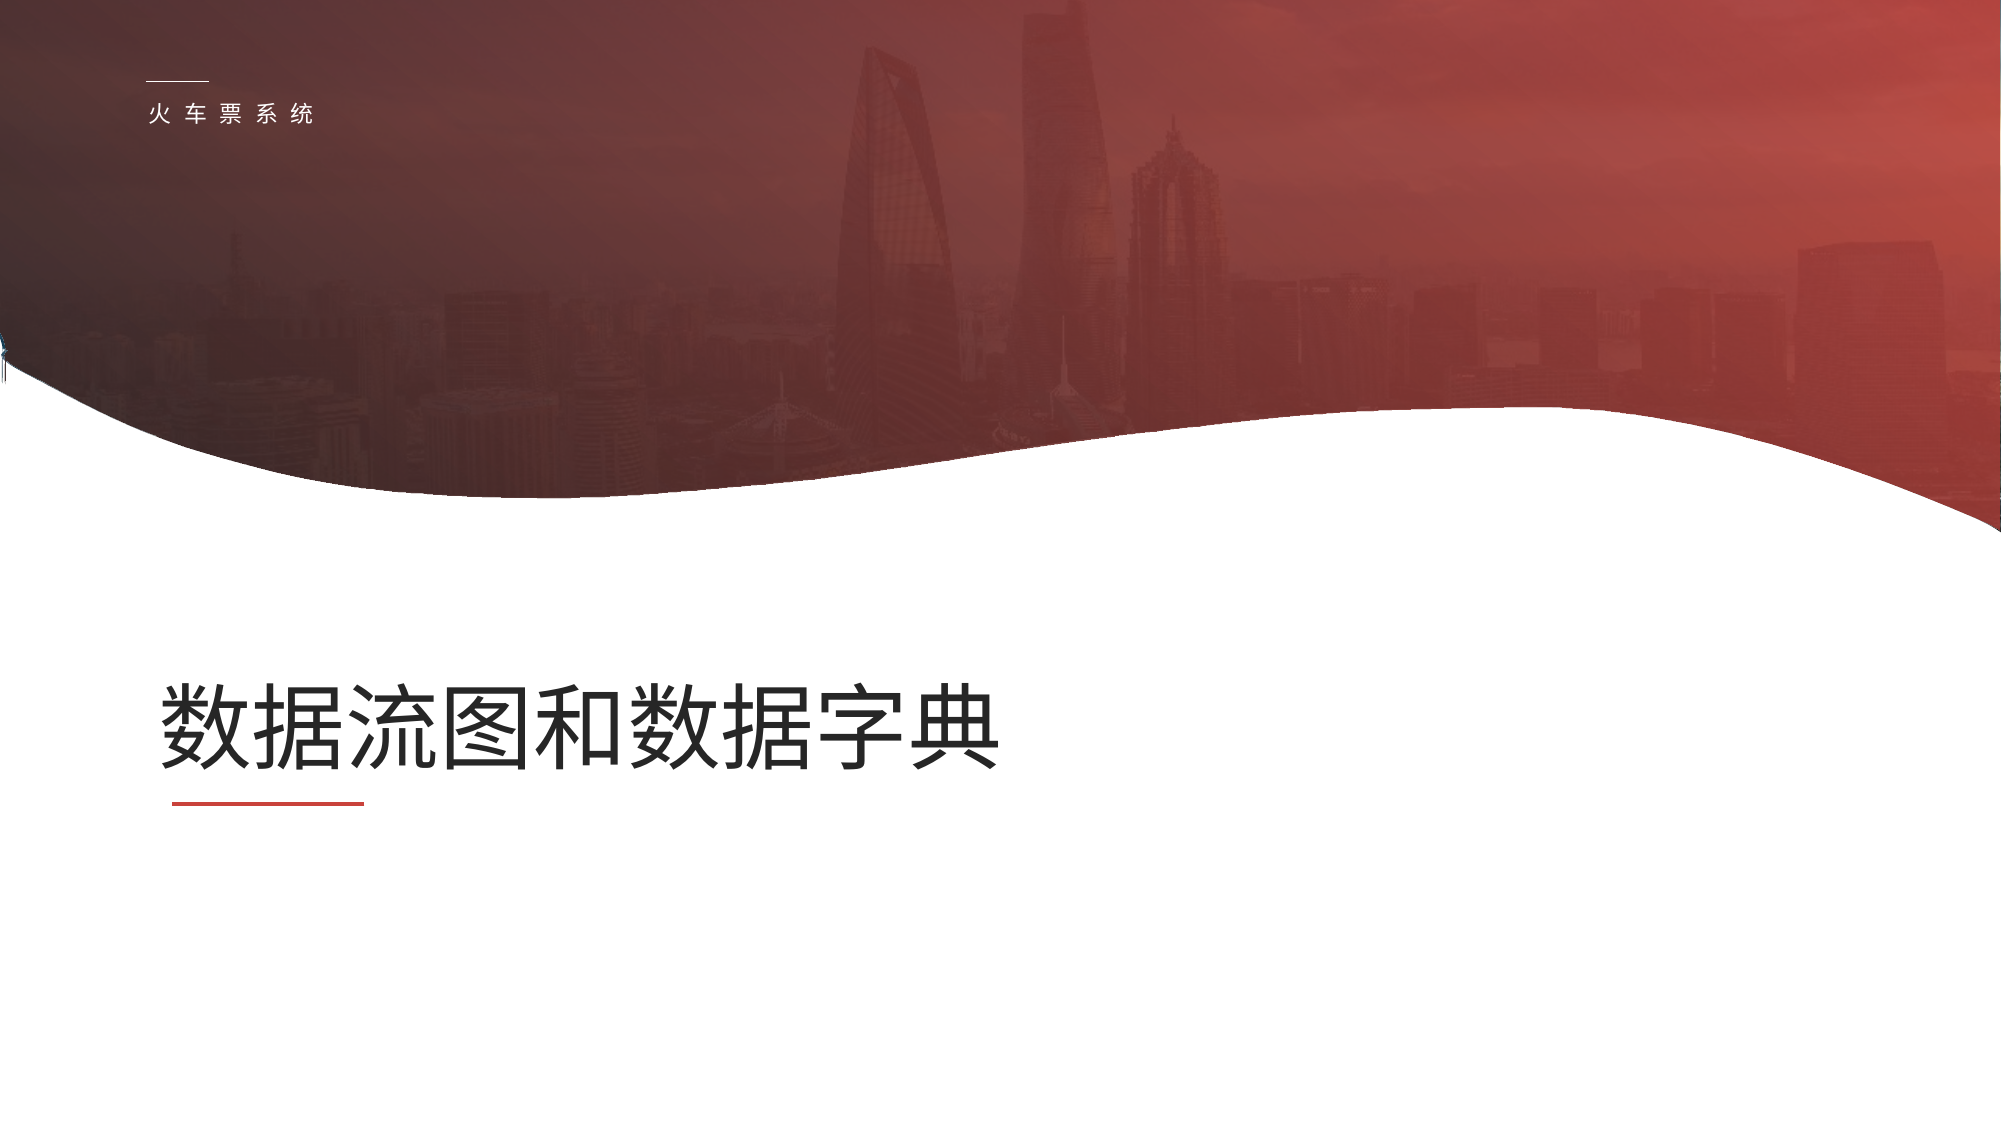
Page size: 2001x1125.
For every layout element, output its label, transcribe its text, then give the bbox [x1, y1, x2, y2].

text_box [0, 338, 4, 384]
text_box 数据流图和数据字典 [143, 661, 1835, 1014]
text_box 火车票系统 [133, 92, 329, 135]
text_box [0, 0, 2000, 532]
